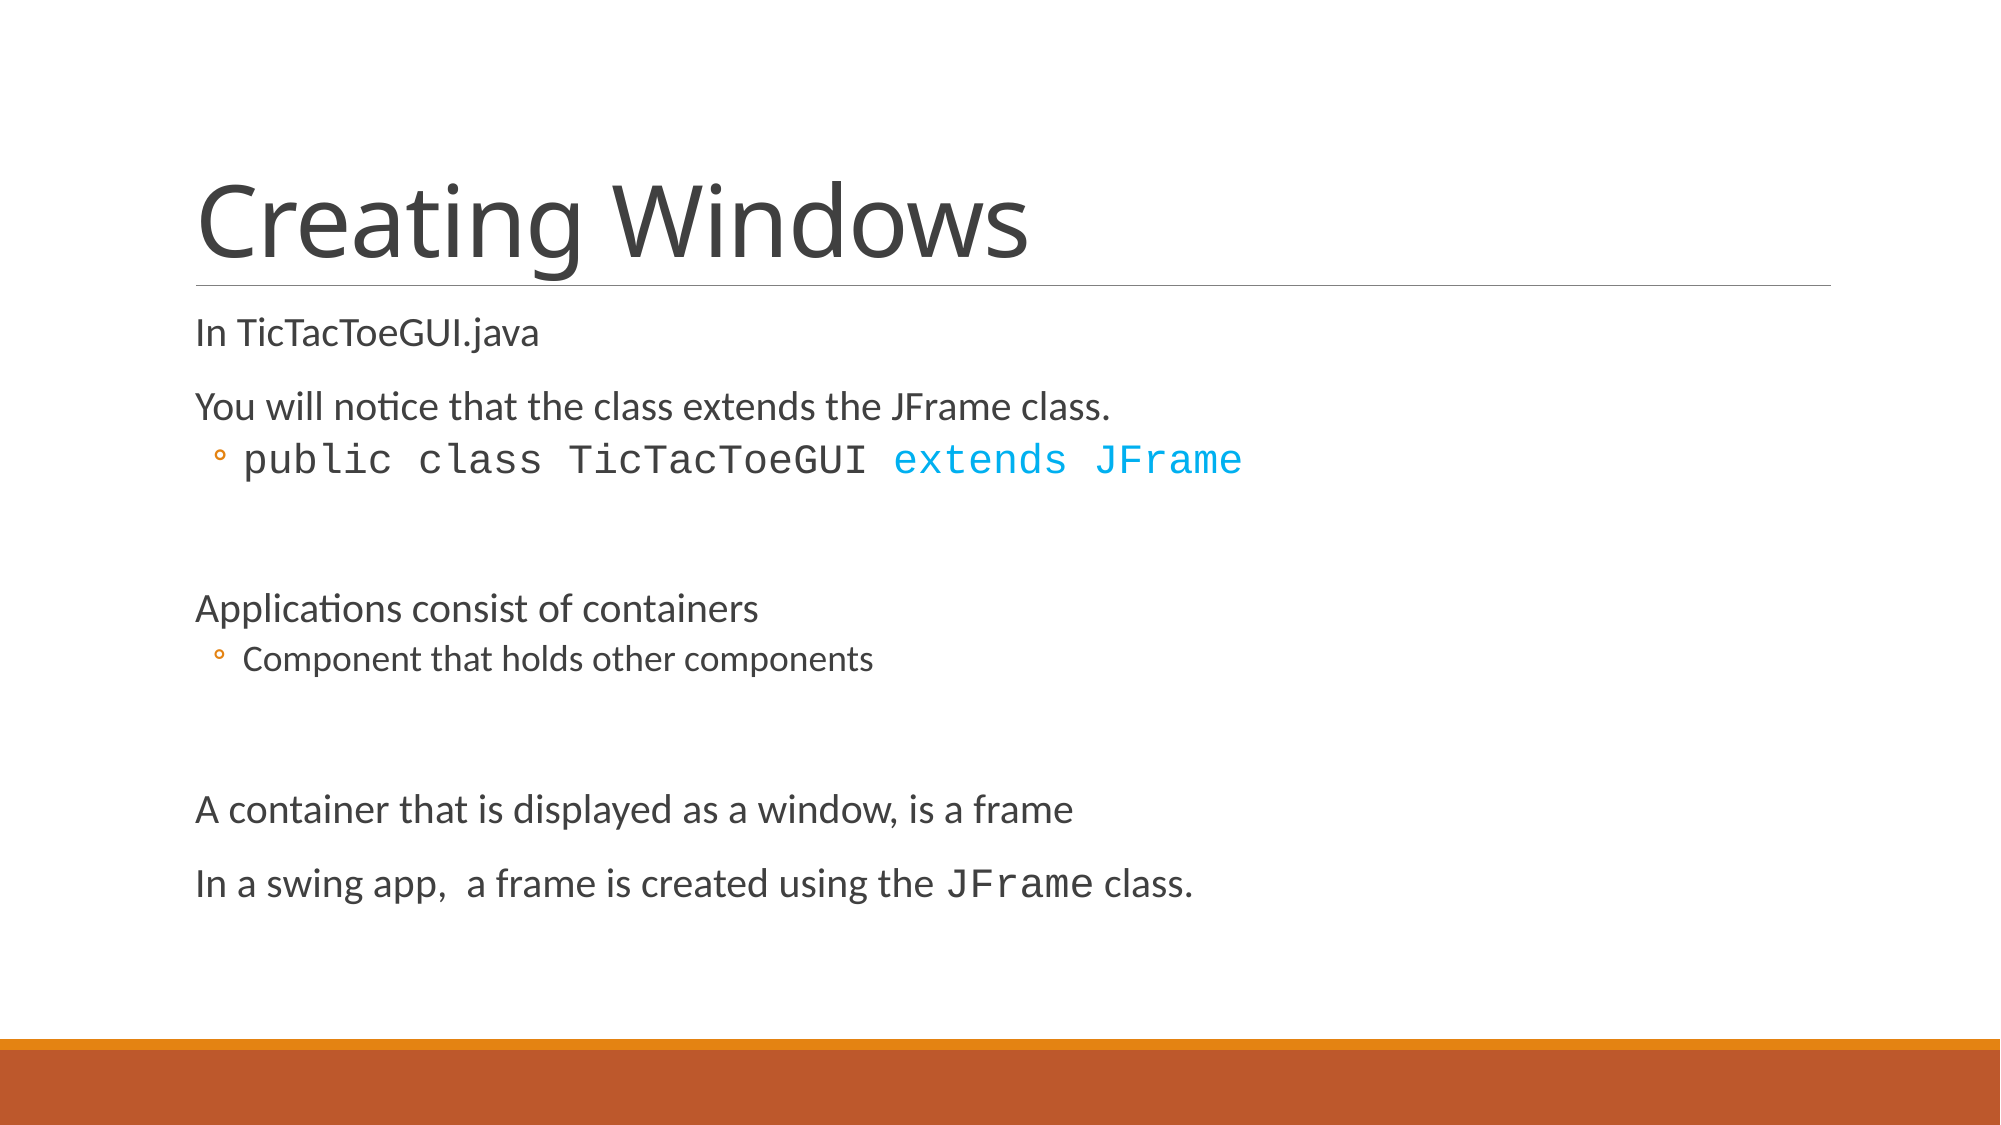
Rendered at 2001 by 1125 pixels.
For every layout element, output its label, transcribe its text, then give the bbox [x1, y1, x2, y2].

list In TicTacToeGUI.java You will notice that the class extends the JFrame class. public class TicTacToeGUI extends JFrame Applications consist of containers Component that holds other components A container that is displayed as a window, is a frame In a swing app, a frame is created using the JFrame class. [180, 302, 1830, 963]
title Creating Windows [180, 47, 1830, 285]
